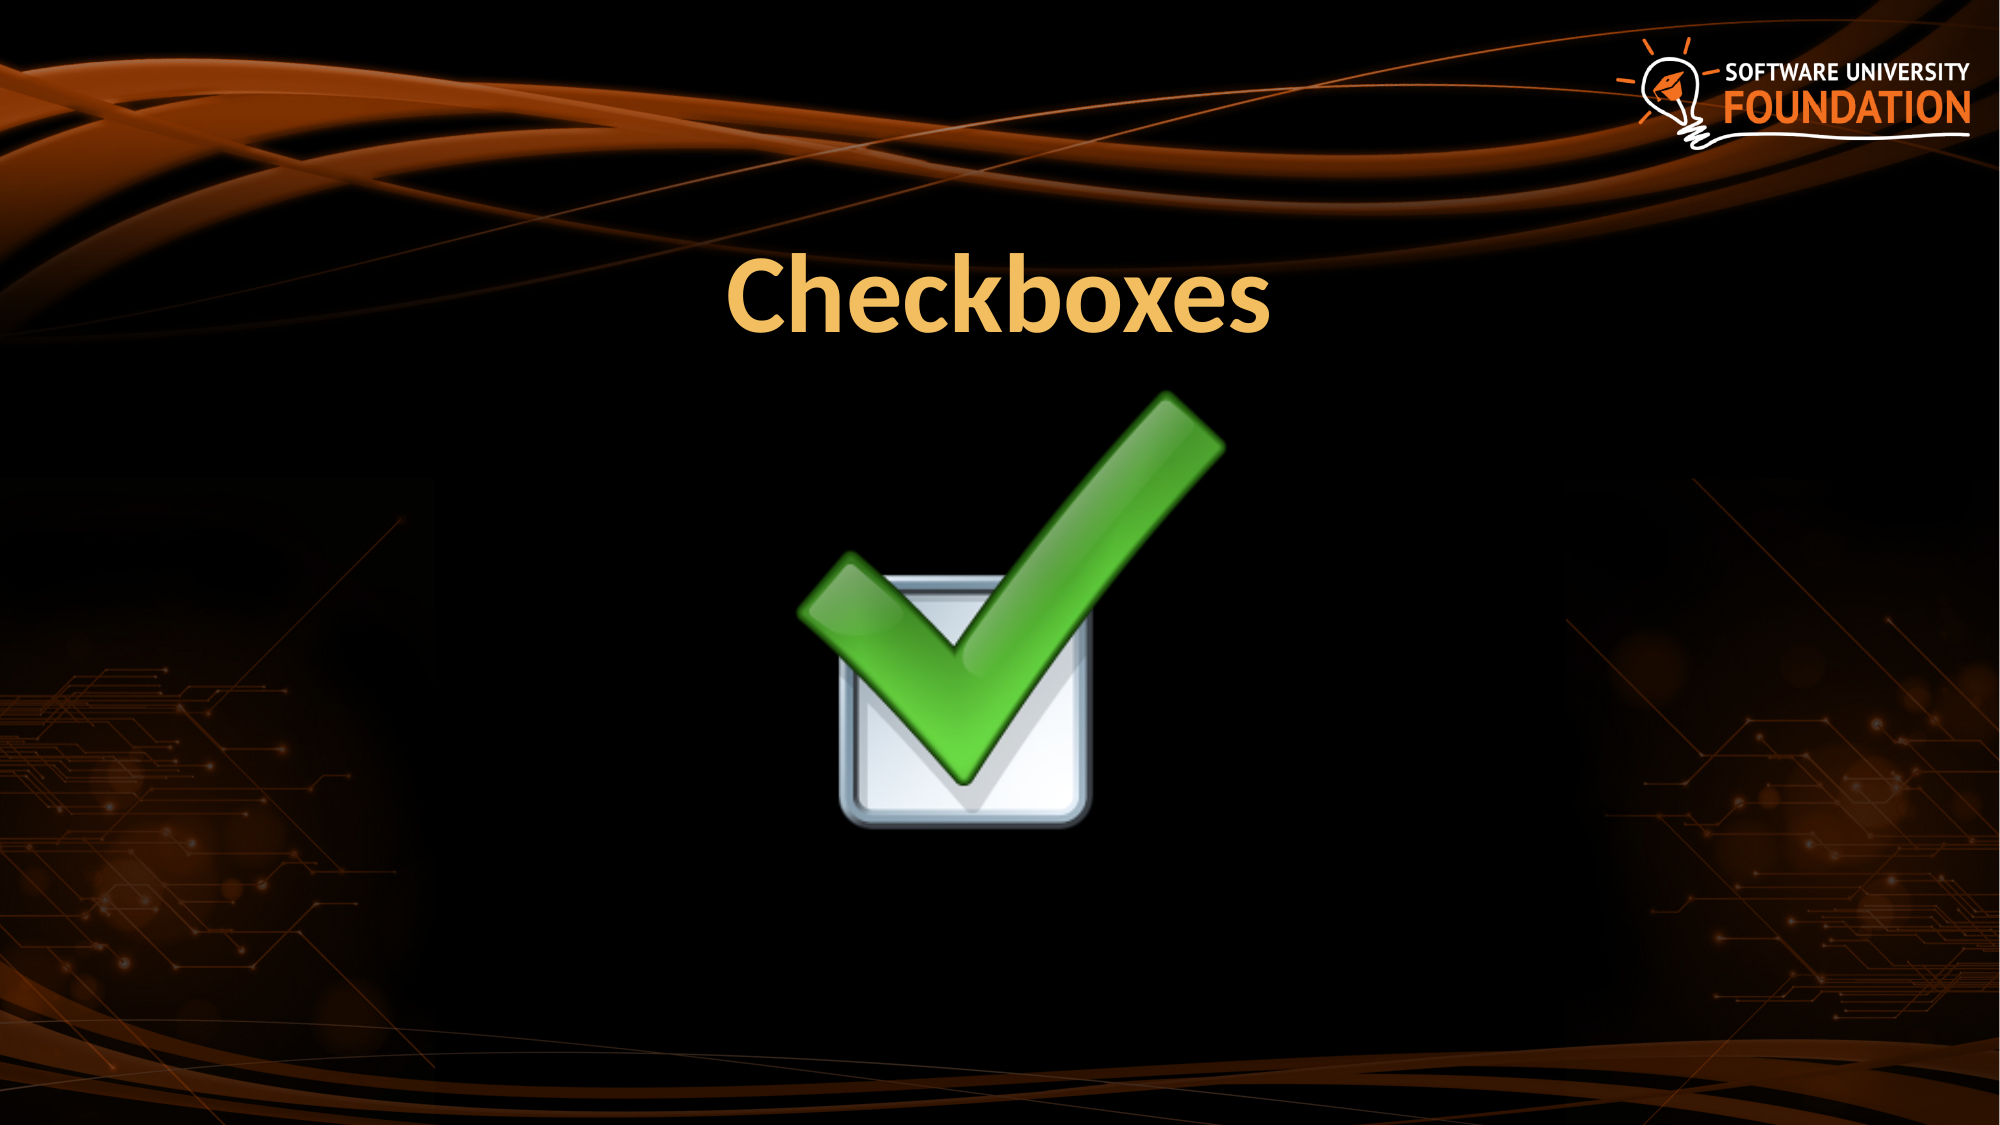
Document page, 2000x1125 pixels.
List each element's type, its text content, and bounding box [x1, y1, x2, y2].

title Checkboxes [224, 212, 1775, 361]
picture [0, 0, 2000, 1125]
